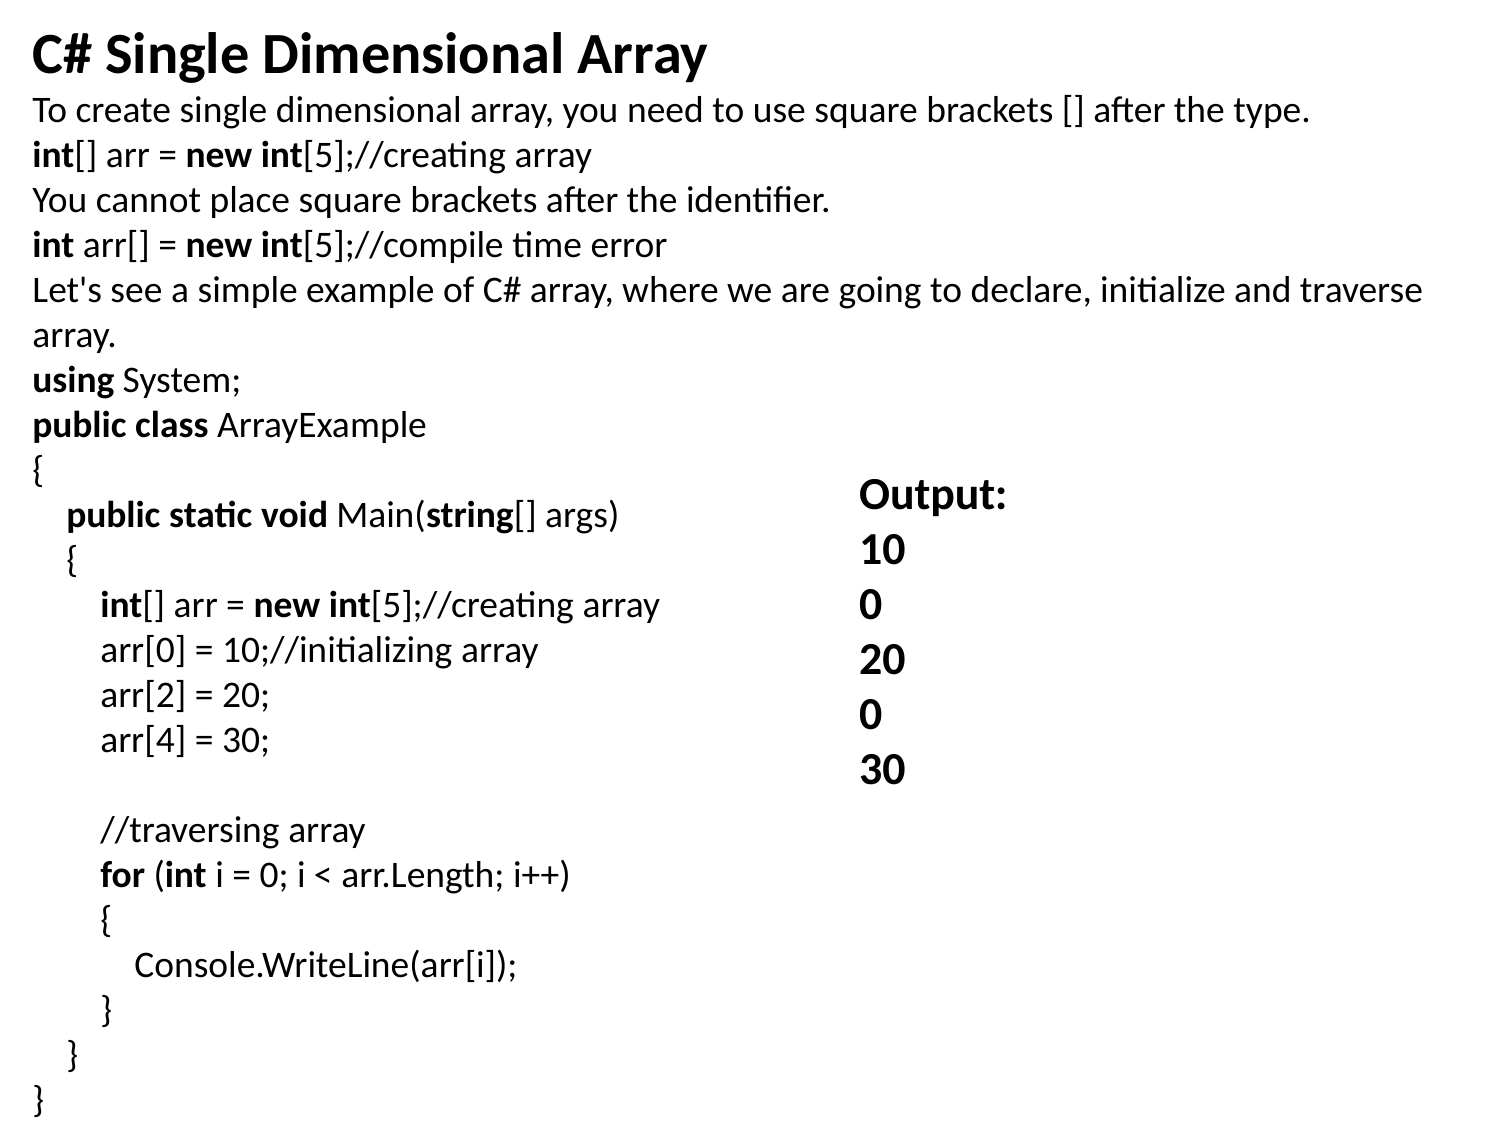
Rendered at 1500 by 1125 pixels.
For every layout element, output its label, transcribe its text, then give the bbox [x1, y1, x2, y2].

text_box C# Single Dimensional Array To create single dimensional array, you need to use square brackets [] after the type. int[] arr = new int[5];//creating array You cannot place square brackets after the identifier. int arr[] = new int[5];//compile time error Let's see a simple example of C# array, where we are going to declare, initialize and traverse array. using System; public class ArrayExample { public static void Main(string[] args) { int[] arr = new int[5];//creating array arr[0] = 10;//initializing array arr[2] = 20; arr[4] = 30; //traversing array for (int i = 0; i < arr.Length; i++) { Console.WriteLine(arr[i]); } } } [17, 7, 1483, 1125]
text_box Output: 10 0 20 0 30 [844, 456, 1306, 846]
